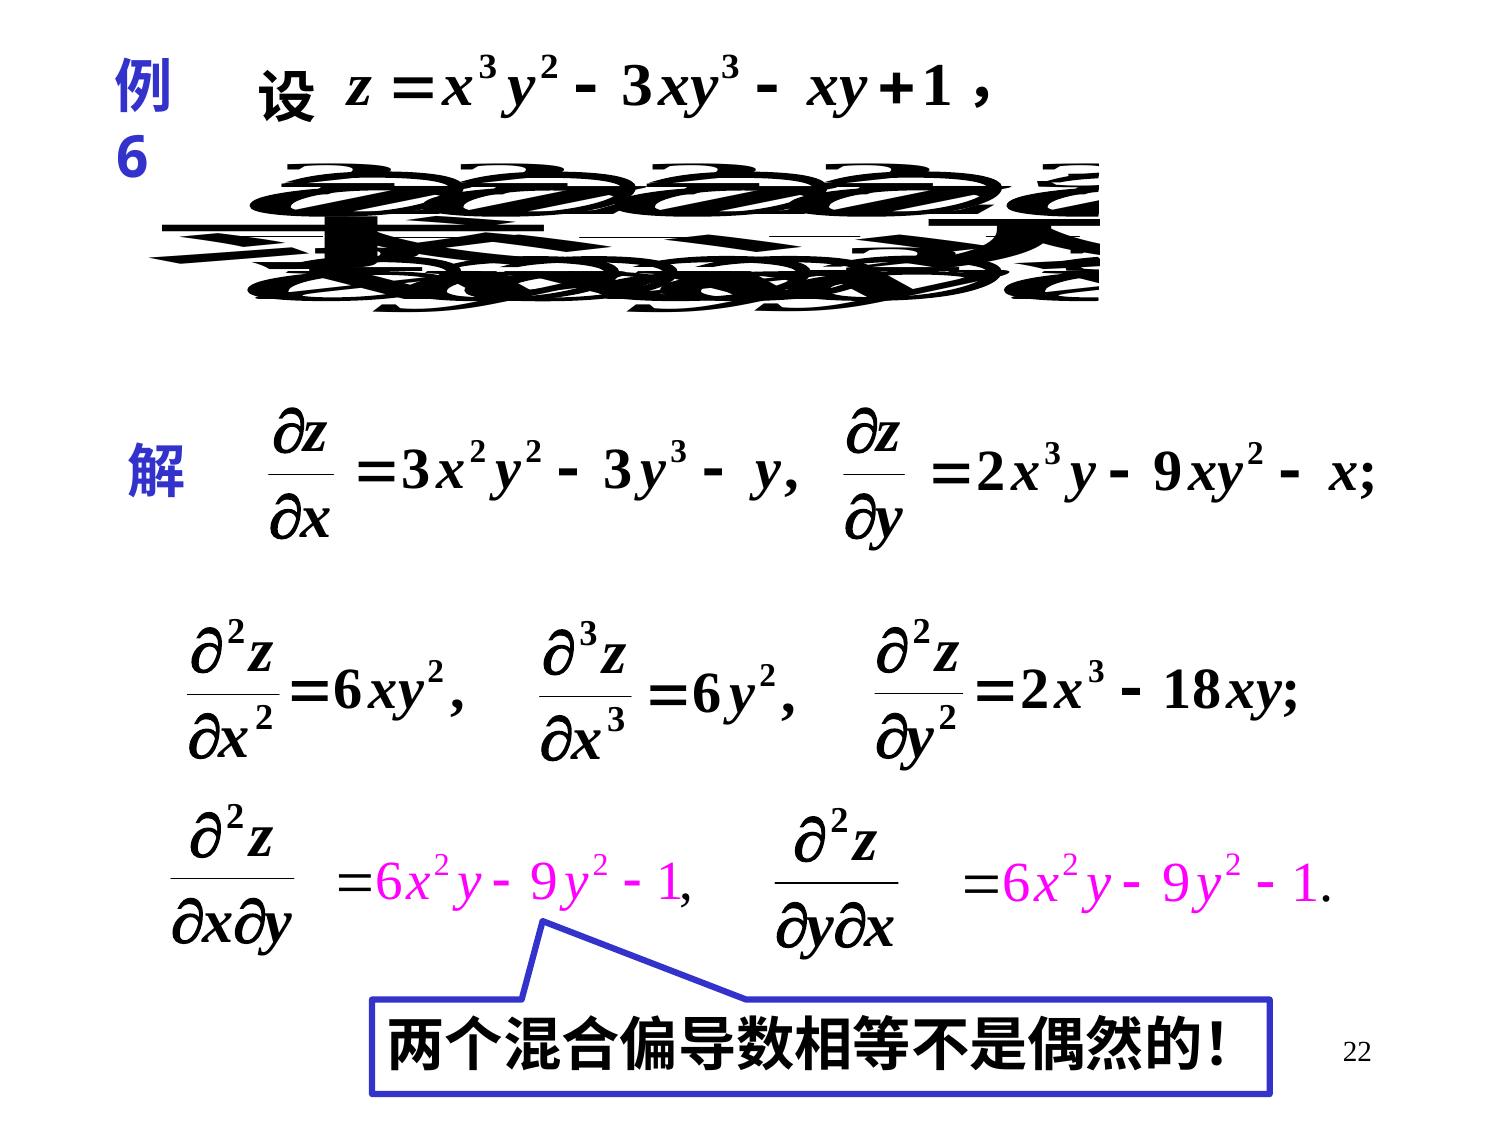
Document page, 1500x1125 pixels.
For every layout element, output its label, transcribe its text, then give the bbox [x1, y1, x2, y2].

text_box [839, 396, 911, 556]
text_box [924, 432, 1380, 510]
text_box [870, 610, 969, 776]
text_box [256, 37, 1013, 132]
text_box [641, 653, 799, 732]
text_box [166, 795, 300, 961]
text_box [349, 430, 803, 508]
text_box 解 [112, 426, 225, 512]
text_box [770, 799, 905, 965]
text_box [137, 141, 1101, 333]
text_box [324, 839, 702, 923]
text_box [283, 649, 467, 728]
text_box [968, 649, 1301, 728]
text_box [535, 612, 636, 766]
slide_number 22 [1074, 1024, 1388, 1101]
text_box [264, 396, 340, 544]
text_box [183, 610, 284, 763]
text_box 两个混合偏导数相等不是偶然的！ [372, 930, 1270, 1095]
text_box 例6 [99, 41, 225, 197]
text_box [950, 839, 1343, 925]
